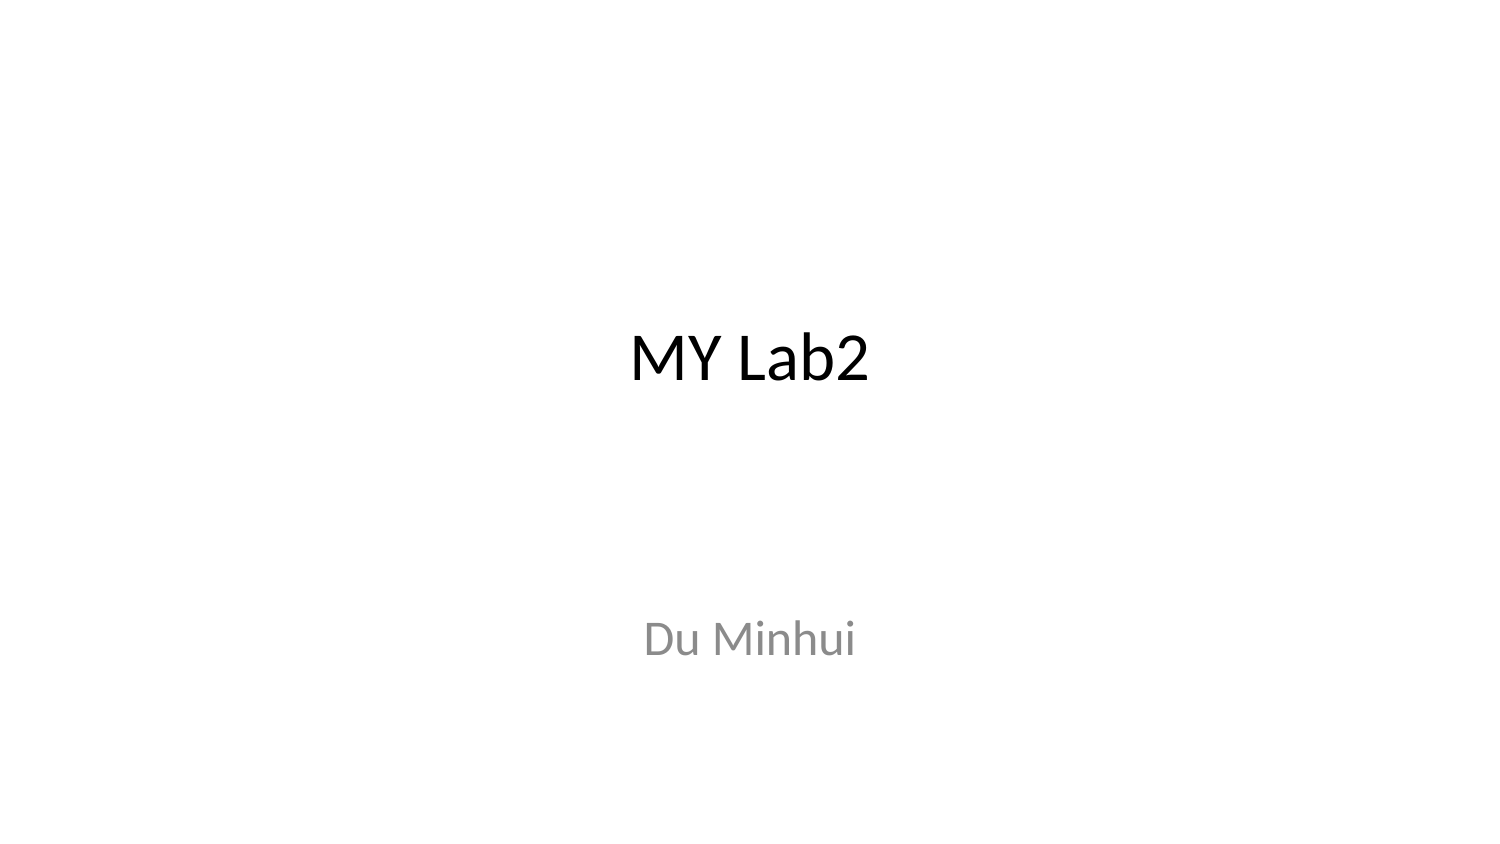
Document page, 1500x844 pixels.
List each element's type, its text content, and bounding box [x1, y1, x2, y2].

subtitle Du Minhui [225, 478, 1275, 694]
title MY Lab2 [112, 262, 1388, 443]
